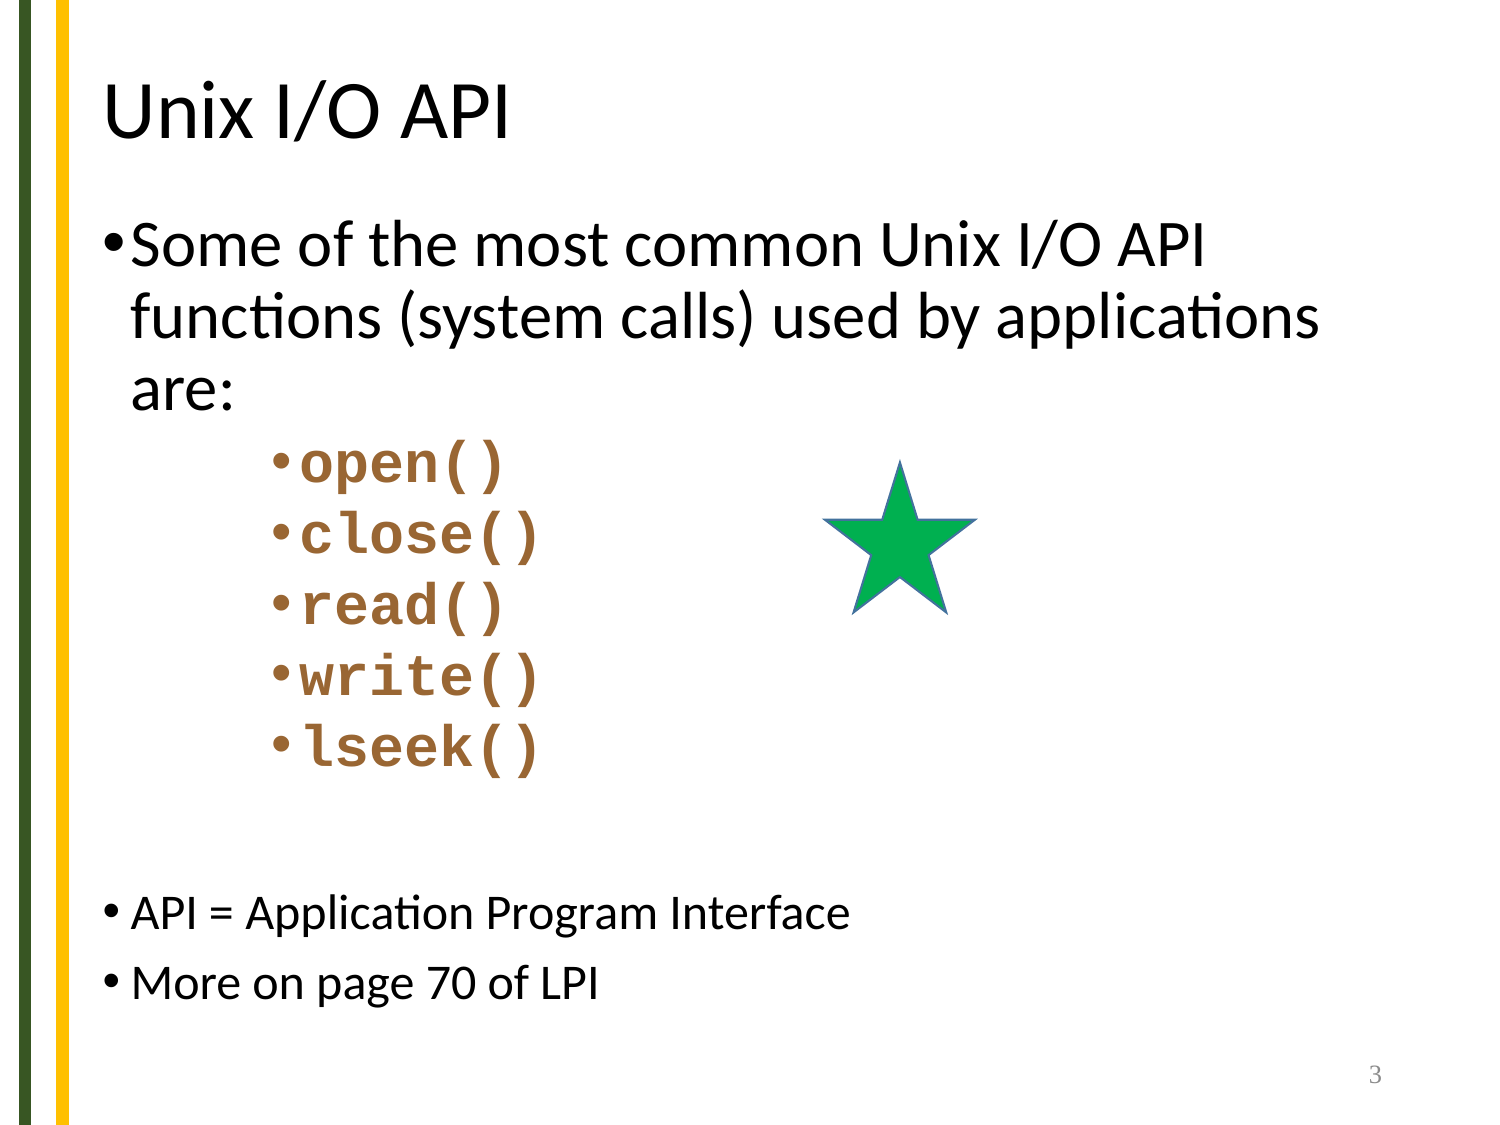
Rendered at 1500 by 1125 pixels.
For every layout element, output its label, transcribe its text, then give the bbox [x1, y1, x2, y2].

list Some of the most common Unix I/O API functions (system calls) used by applications are: open() close() read() write() lseek() API = Application Program Interface More on page 70 of LPI [87, 201, 1382, 1025]
slide_number 3 [1059, 1042, 1397, 1103]
text_box [821, 458, 978, 616]
title Unix I/O API [87, 24, 1413, 198]
